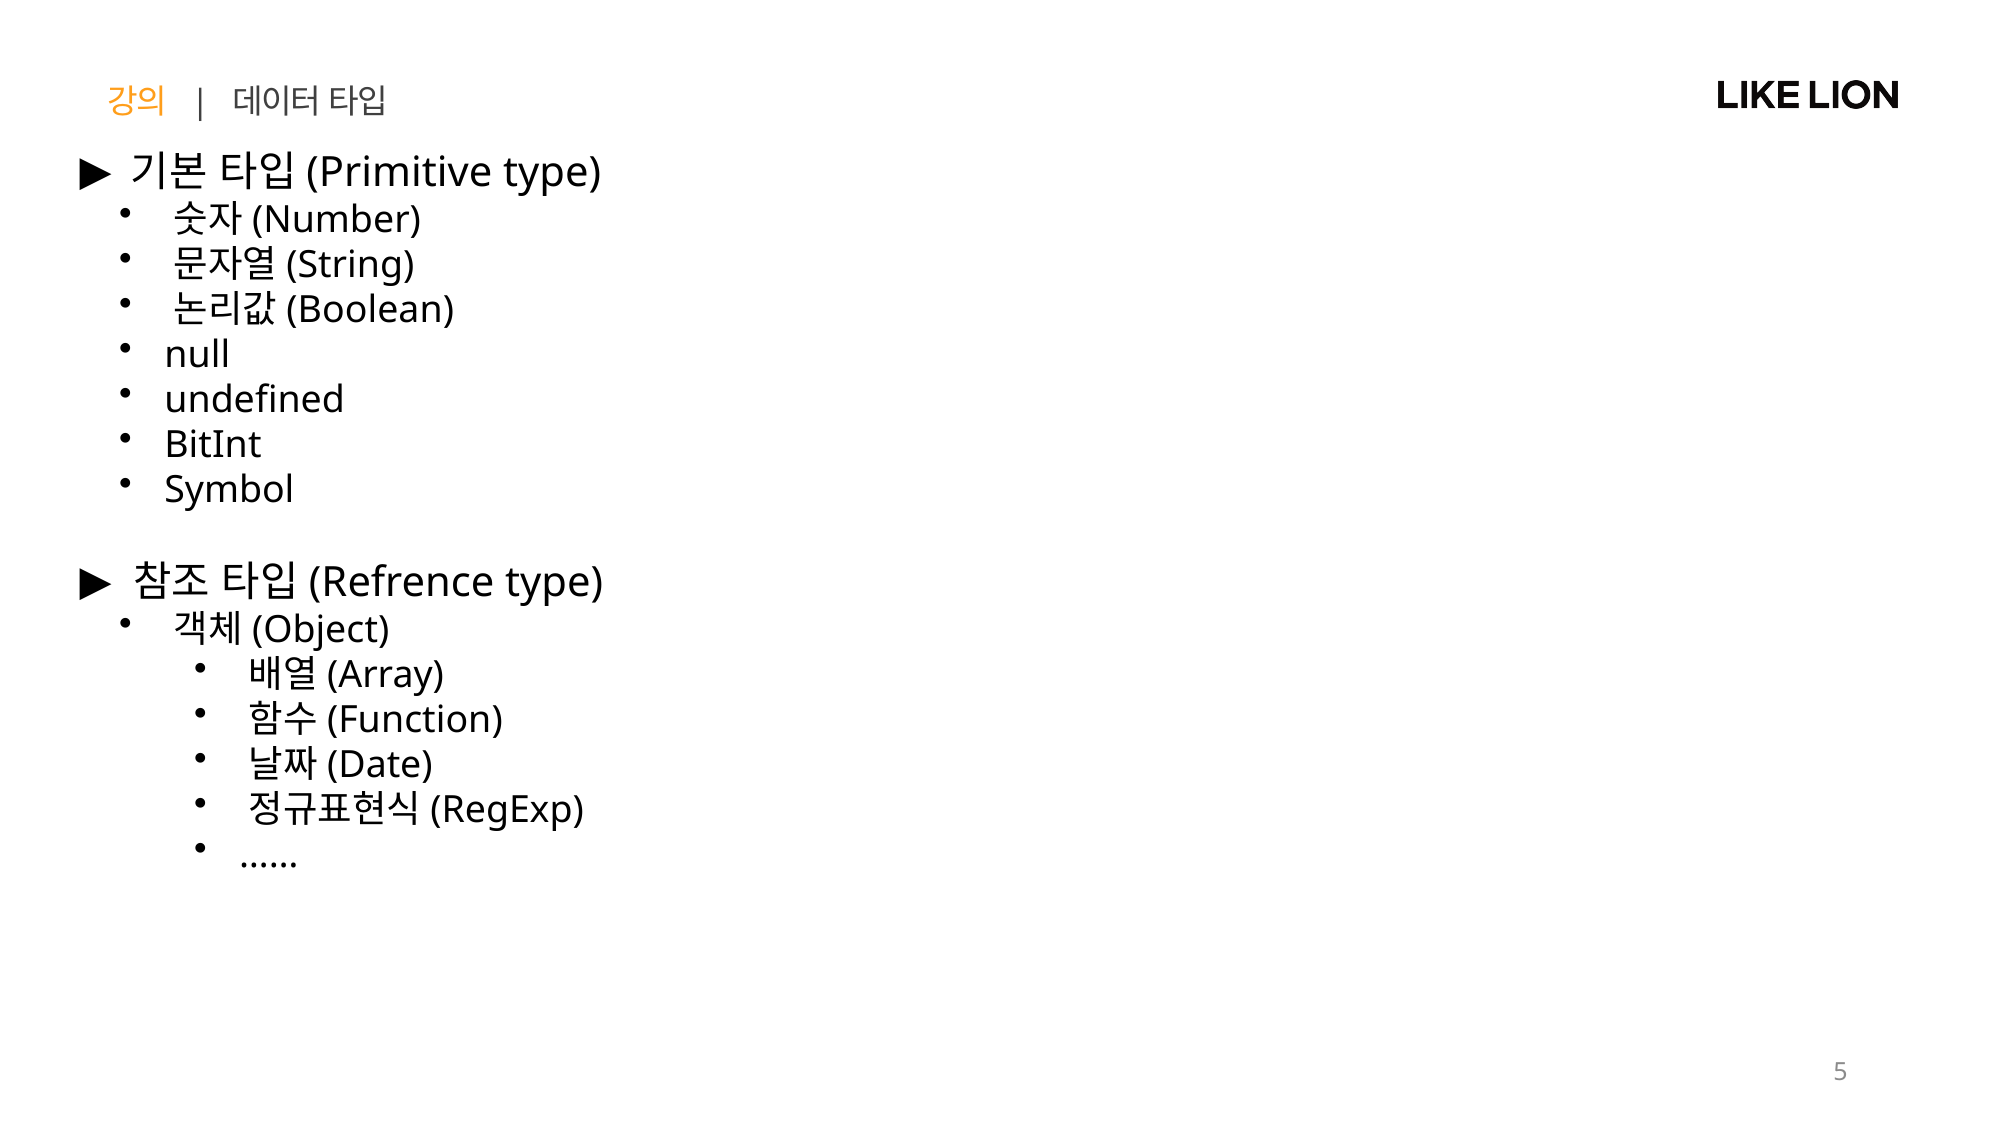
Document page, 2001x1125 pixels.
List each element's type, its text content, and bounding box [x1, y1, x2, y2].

picture [1718, 80, 1898, 109]
text_box 기본 타입(Primitive type) 숫자(Number) 문자열(String) 논리값(Boolean) null undefined BitInt Symbol 참조 타입(Refrence type) 객체(Object) 배열(Array) 함수(Function) 날짜(Date) 정규표현식(RegExp) …… [64, 137, 1436, 882]
text_box 강의 | 데이터 타입 [92, 72, 866, 128]
slide_number 5 [1412, 1042, 1863, 1103]
